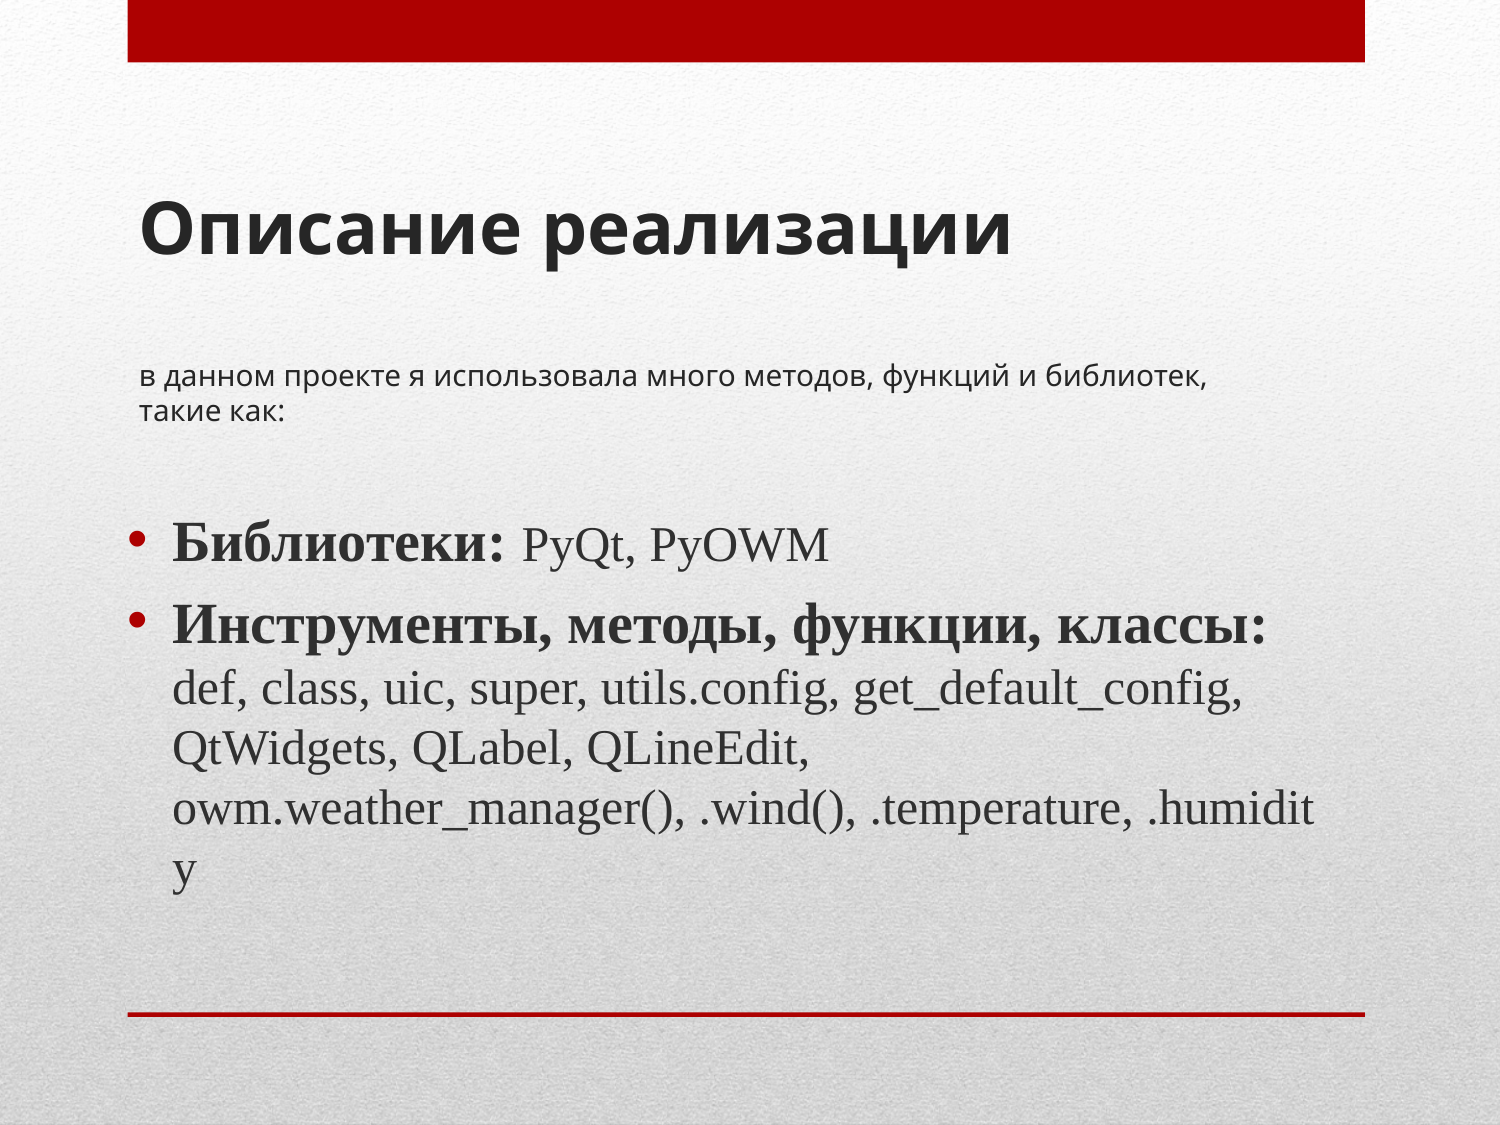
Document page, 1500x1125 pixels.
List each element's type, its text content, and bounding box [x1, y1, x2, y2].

list Библиотеки: PyQt, PyOWM Инструменты, методы, функции, классы: def, class, uic, super, utils.config, get_default_config, QtWidgets, QLabel, QLineEdit, owm.weather_manager(), .wind(), .temperature, .humidity [112, 456, 1350, 1094]
title Описание реализации в данном проекте я использовала много методов, функций и библиотек, такие как: [123, 172, 1237, 436]
